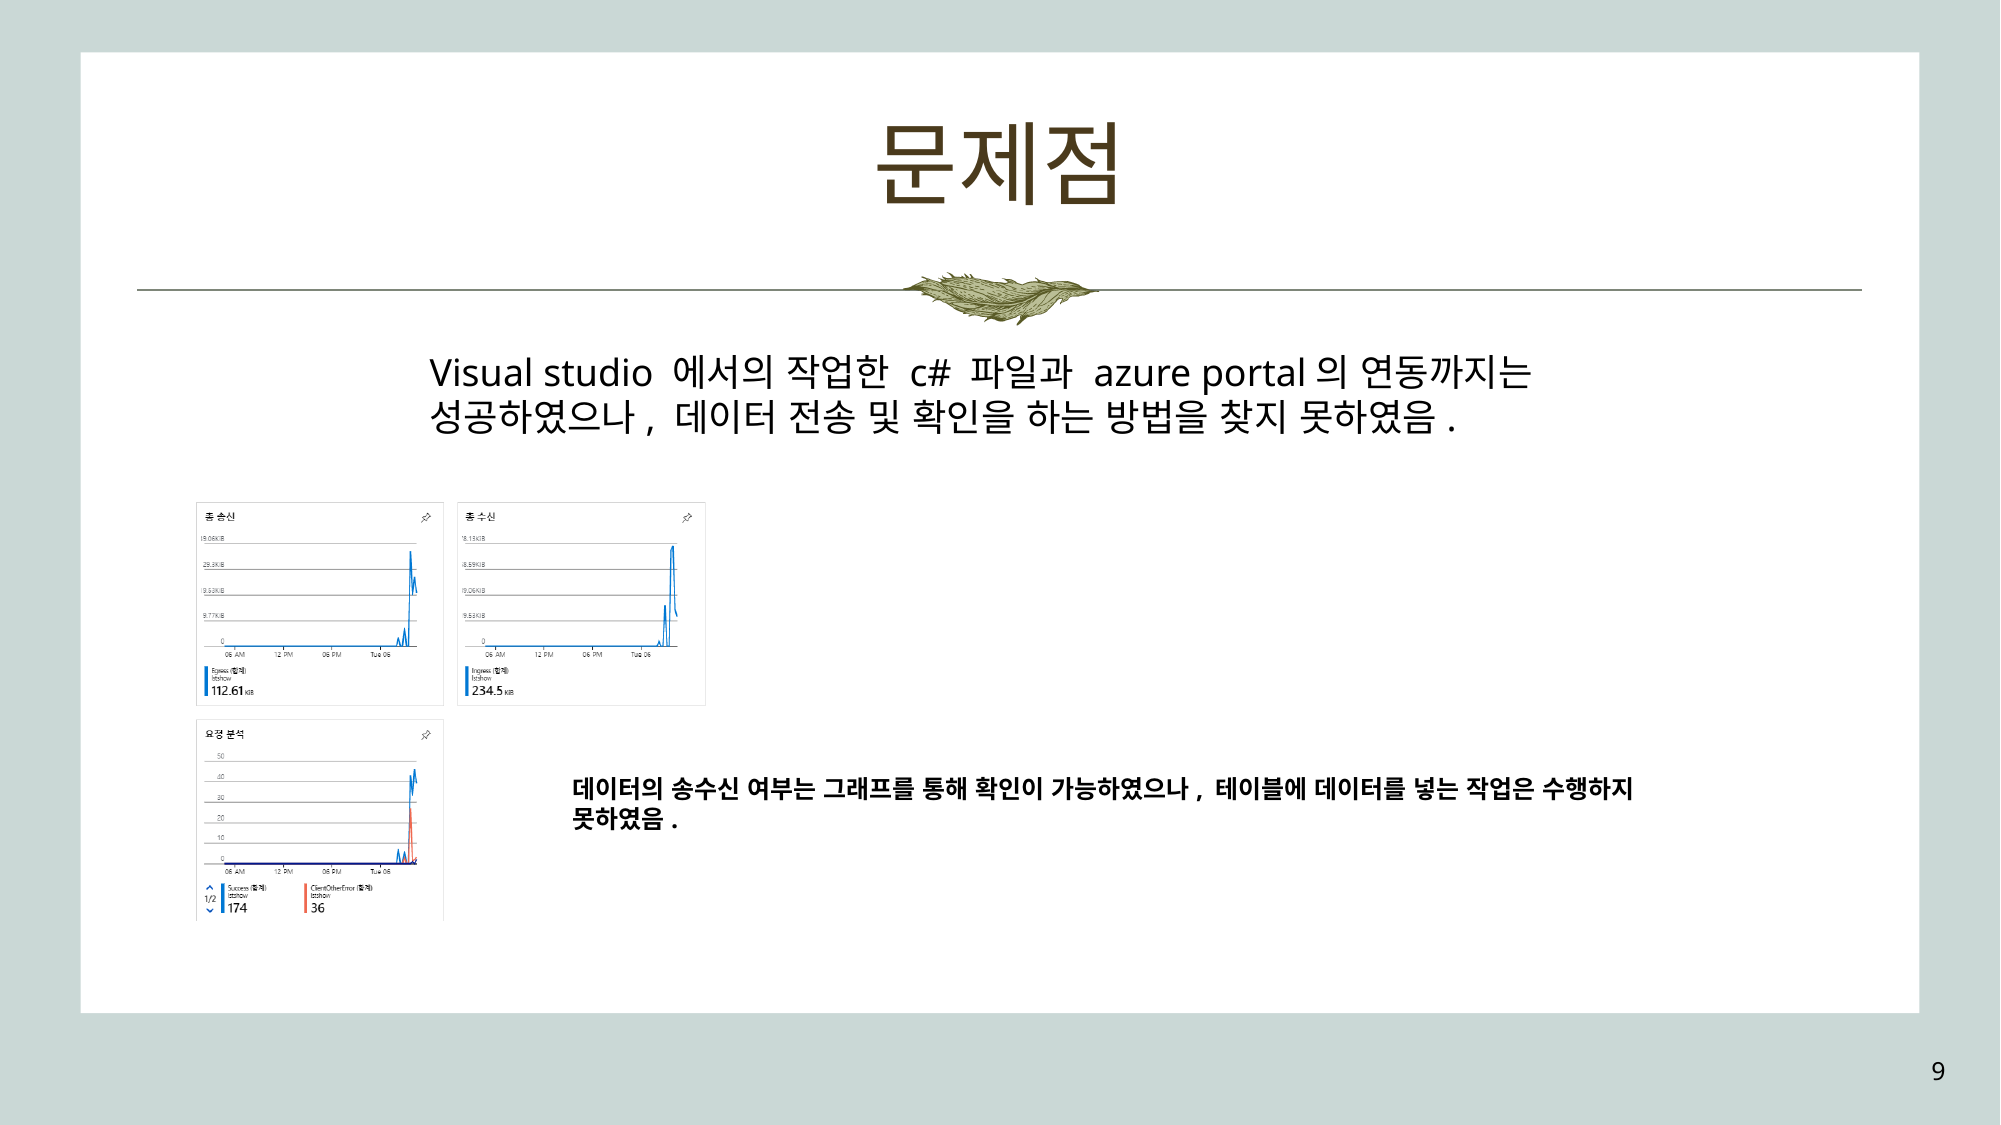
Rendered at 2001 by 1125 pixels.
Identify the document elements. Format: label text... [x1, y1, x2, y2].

slide_number 9 [1510, 1042, 1961, 1103]
text_box Visual studio 에서의 작업한 c# 파일과 azure portal의 연동까지는 성공하였으나, 데이터 전송 및 확인을 하는 방법을 찾지 못하였음. [414, 341, 1638, 447]
title 문제점 [137, 59, 1863, 278]
picture [187, 493, 711, 921]
picture [901, 278, 1100, 326]
text_box 데이터의 송수신 여부는 그래프를 통해 확인이 가능하였으나, 테이블에 데이터를 넣는 작업은 수행하지 못하였음. [711, 765, 1702, 841]
